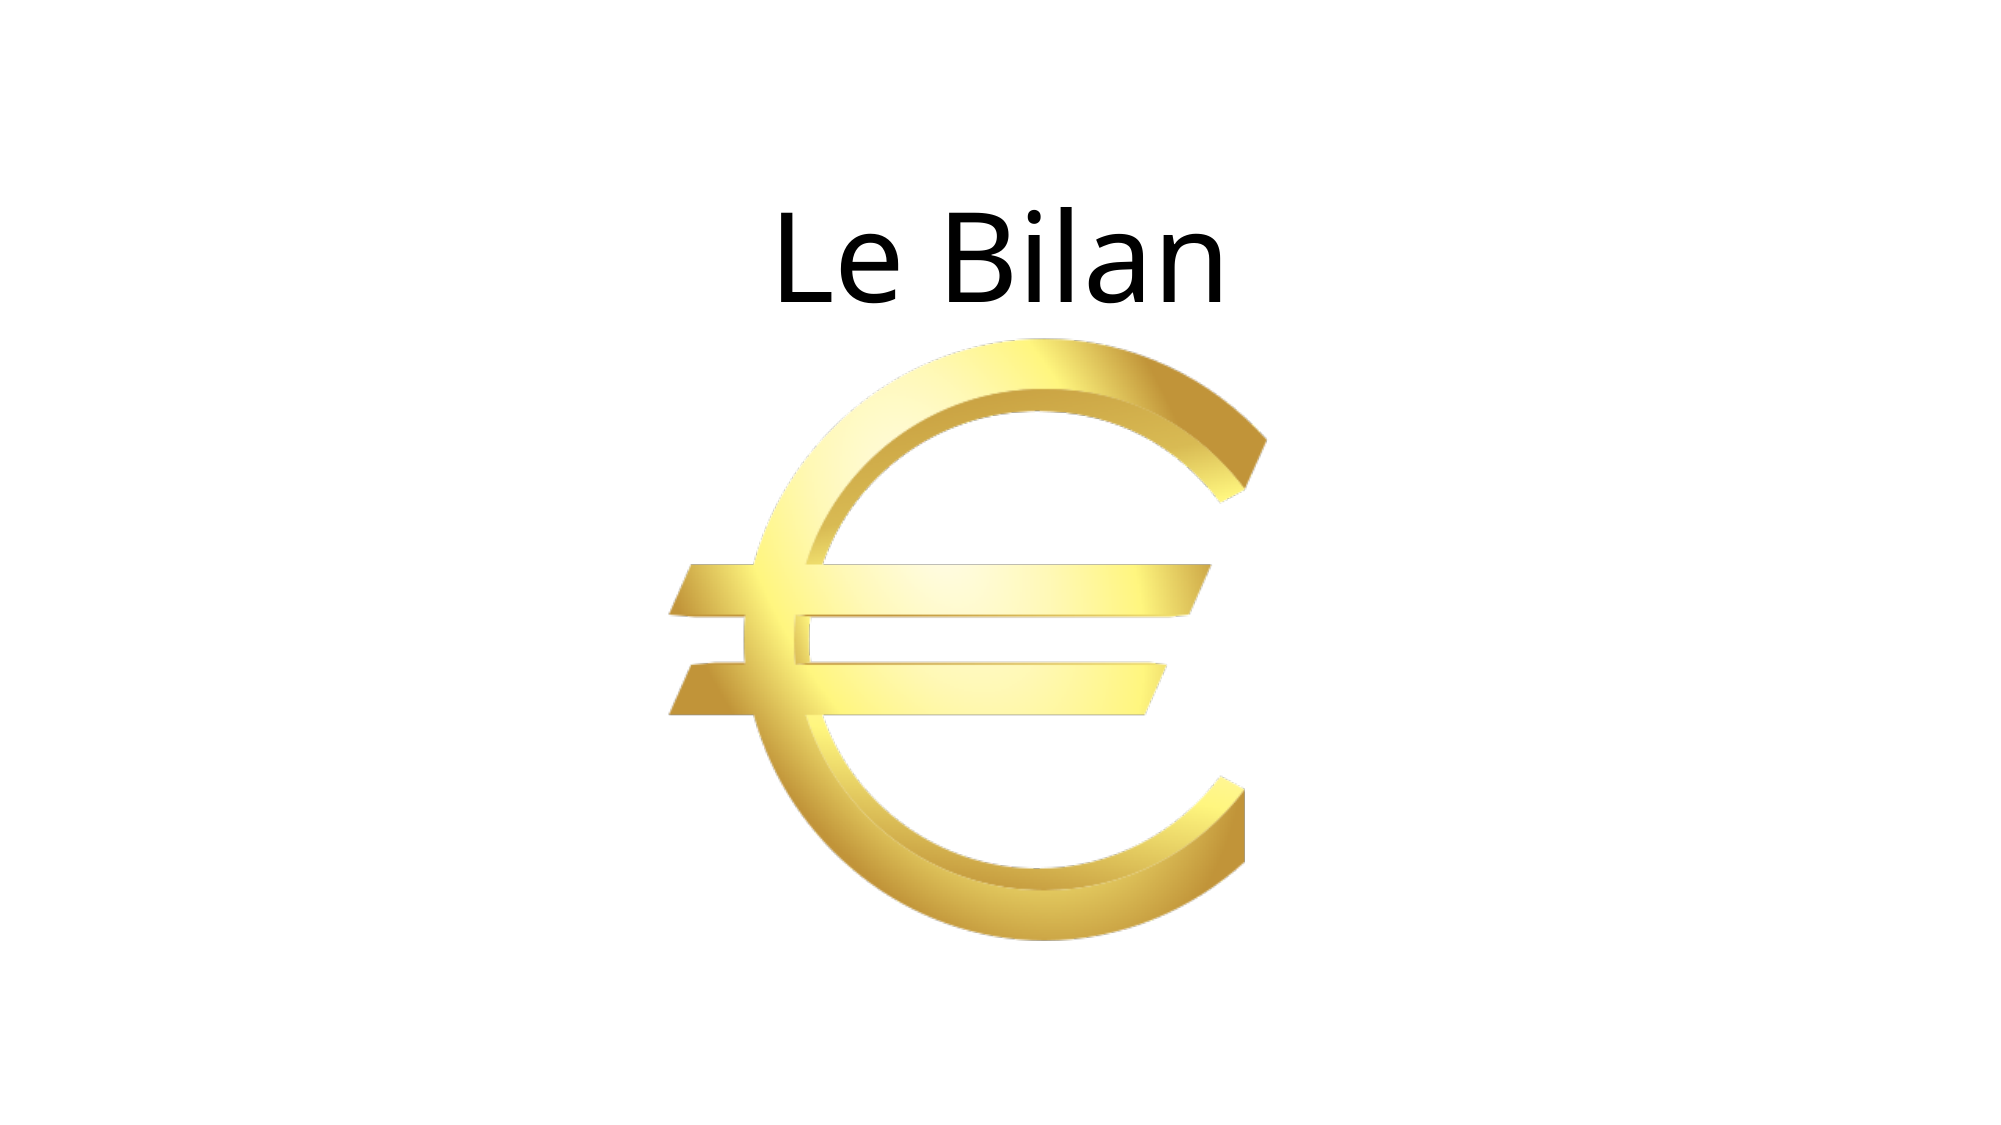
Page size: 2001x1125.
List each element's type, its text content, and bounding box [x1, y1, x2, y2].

picture [666, 336, 1270, 944]
title Le Bilan [249, 187, 1750, 337]
